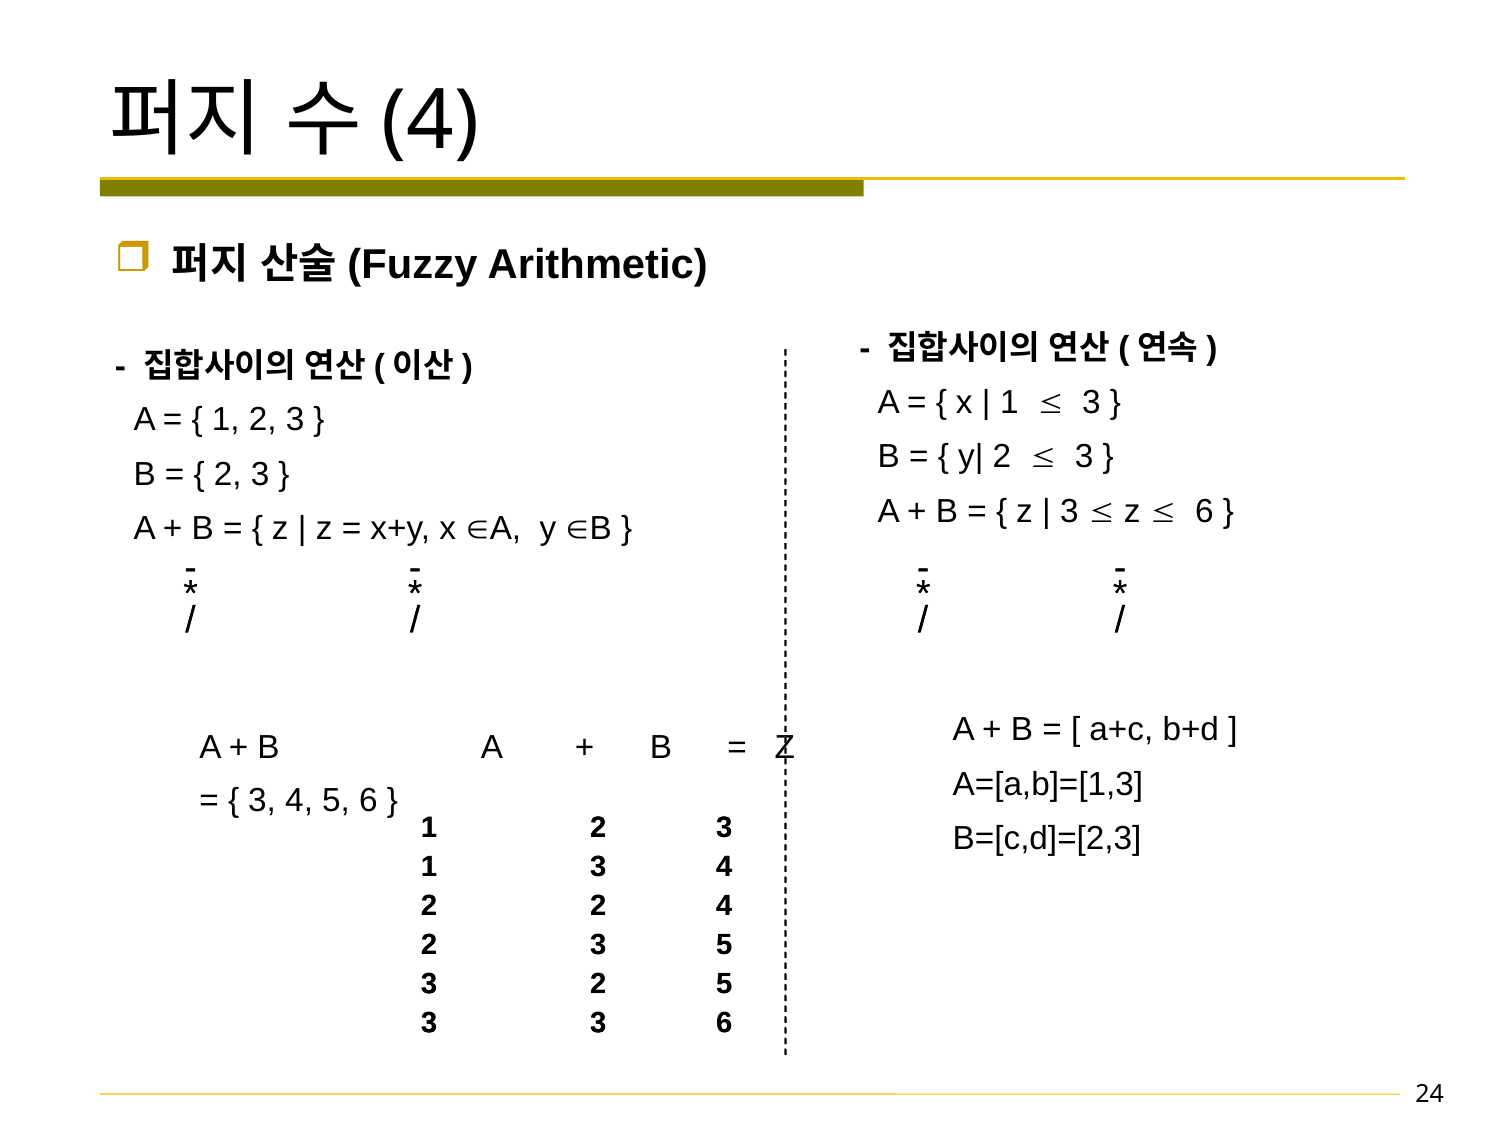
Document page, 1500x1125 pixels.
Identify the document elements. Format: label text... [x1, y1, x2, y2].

text_box 2 3 2 3 2 3 [576, 810, 620, 1044]
text_box 1 1 2 2 3 3 [407, 810, 451, 1044]
title 퍼지 수(4) [94, 7, 1365, 173]
text_box 3 4 4 5 5 6 [702, 810, 746, 1044]
slide_number 24 [1133, 1070, 1459, 1125]
text_box - * / [387, 562, 443, 642]
text_box - 집합사이의 연산(연속) A = { x | 1  3 } B = { y| 2  3 } A + B = { z | 3  z  6 } A + B = [ a+c, b+d ] A=[a,b]=[1,3] B=[c,d]=[2,3] [844, 267, 1500, 865]
text_box - * / [895, 562, 951, 642]
text_box - * / [162, 562, 219, 642]
text_box - * / [1092, 562, 1148, 642]
text_box 퍼지 산술(Fuzzy Arithmetic) - 집합사이의 연산(이산) A = { 1, 2, 3 } B = { 2, 3 } A + B = { z | z = x+y, x A, y B } A + B A + B = Z = { 3, 4, 5, 6 } [100, 214, 892, 826]
